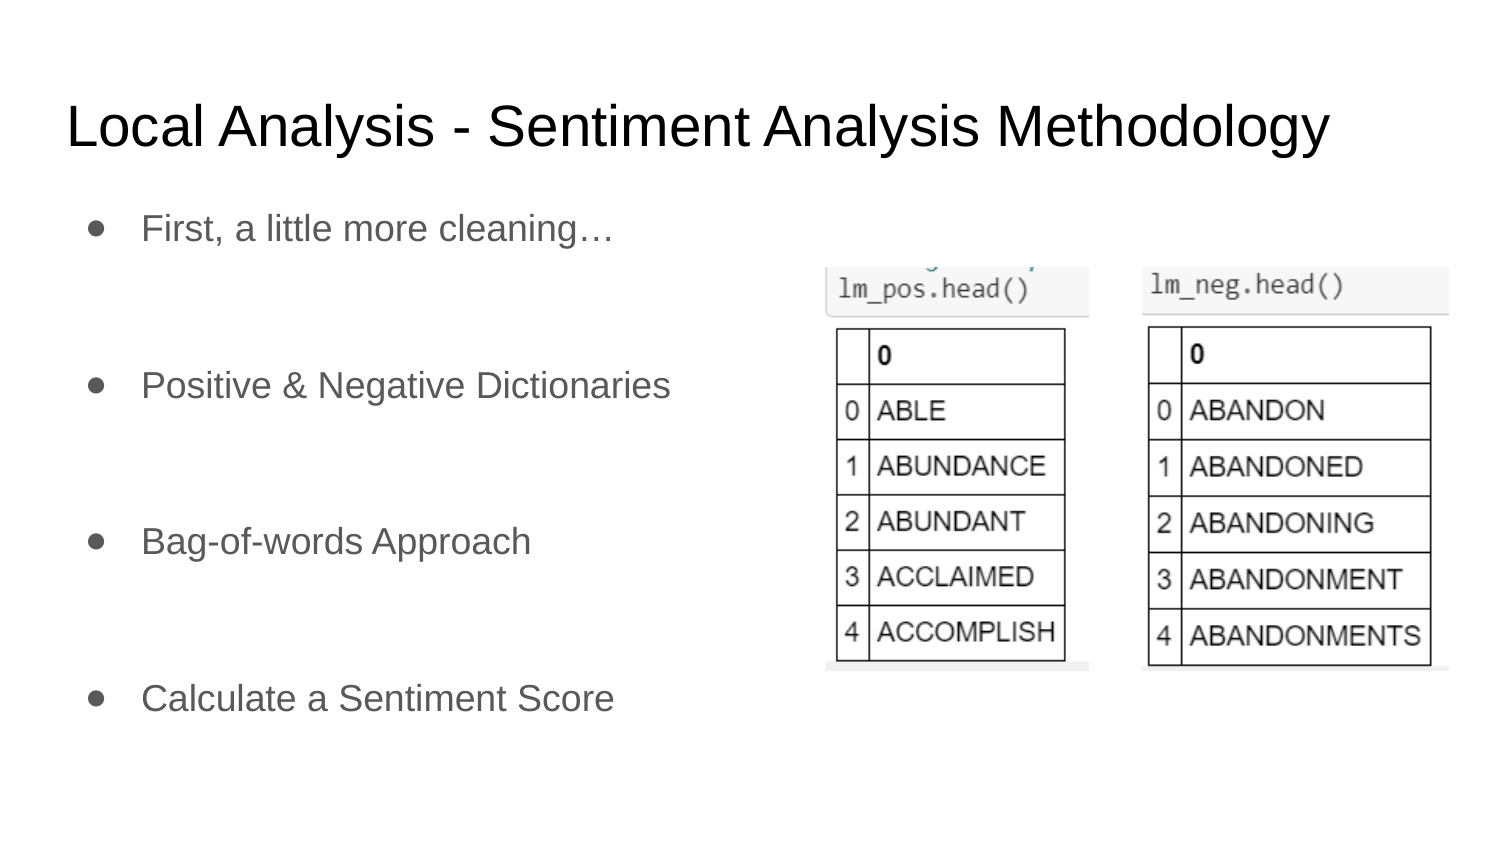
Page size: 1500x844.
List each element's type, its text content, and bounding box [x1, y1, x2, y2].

picture [1142, 267, 1450, 671]
list First, a little more cleaning… Positive & Negative Dictionaries Bag-of-words Approach Calculate a Sentiment Score [51, 189, 1449, 750]
title Local Analysis - Sentiment Analysis Methodology [51, 72, 1449, 167]
picture [821, 267, 1089, 671]
